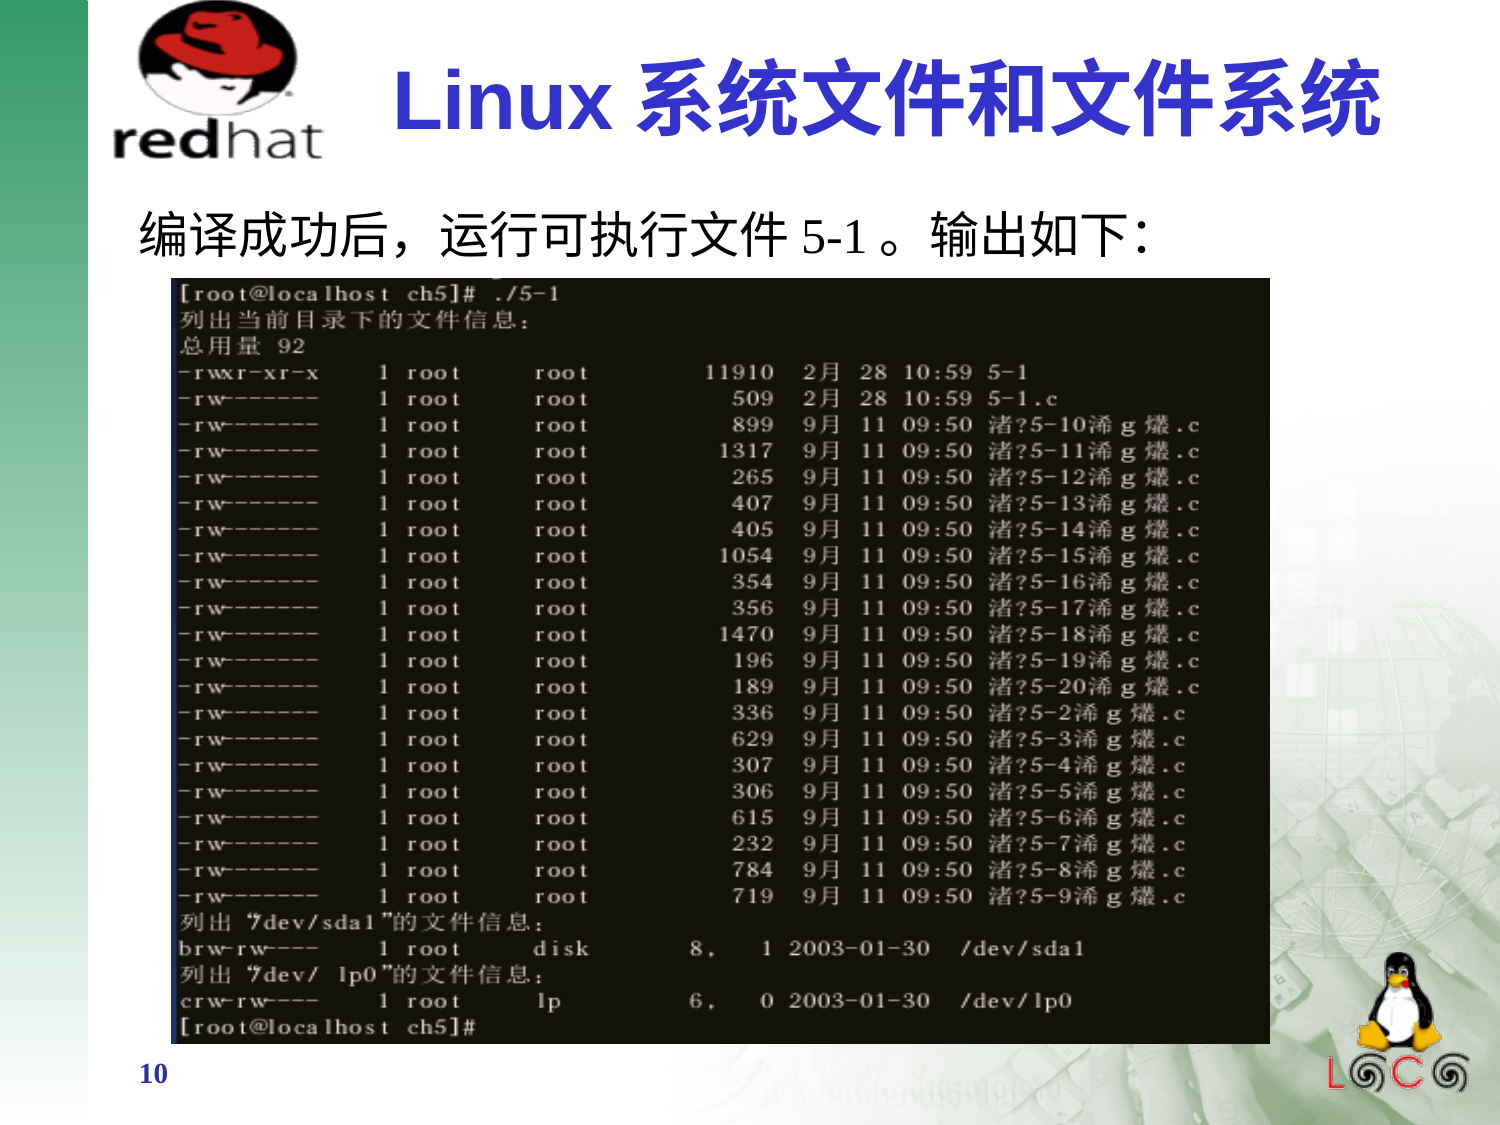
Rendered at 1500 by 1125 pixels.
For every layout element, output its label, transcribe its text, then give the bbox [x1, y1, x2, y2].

title Linux系统文件和文件系统 [324, 31, 1451, 161]
list 编译成功后，运行可执行文件5-1。输出如下： [123, 196, 1435, 527]
picture [171, 278, 1500, 1125]
picture [112, 0, 325, 161]
slide_number 10 [123, 1046, 396, 1095]
